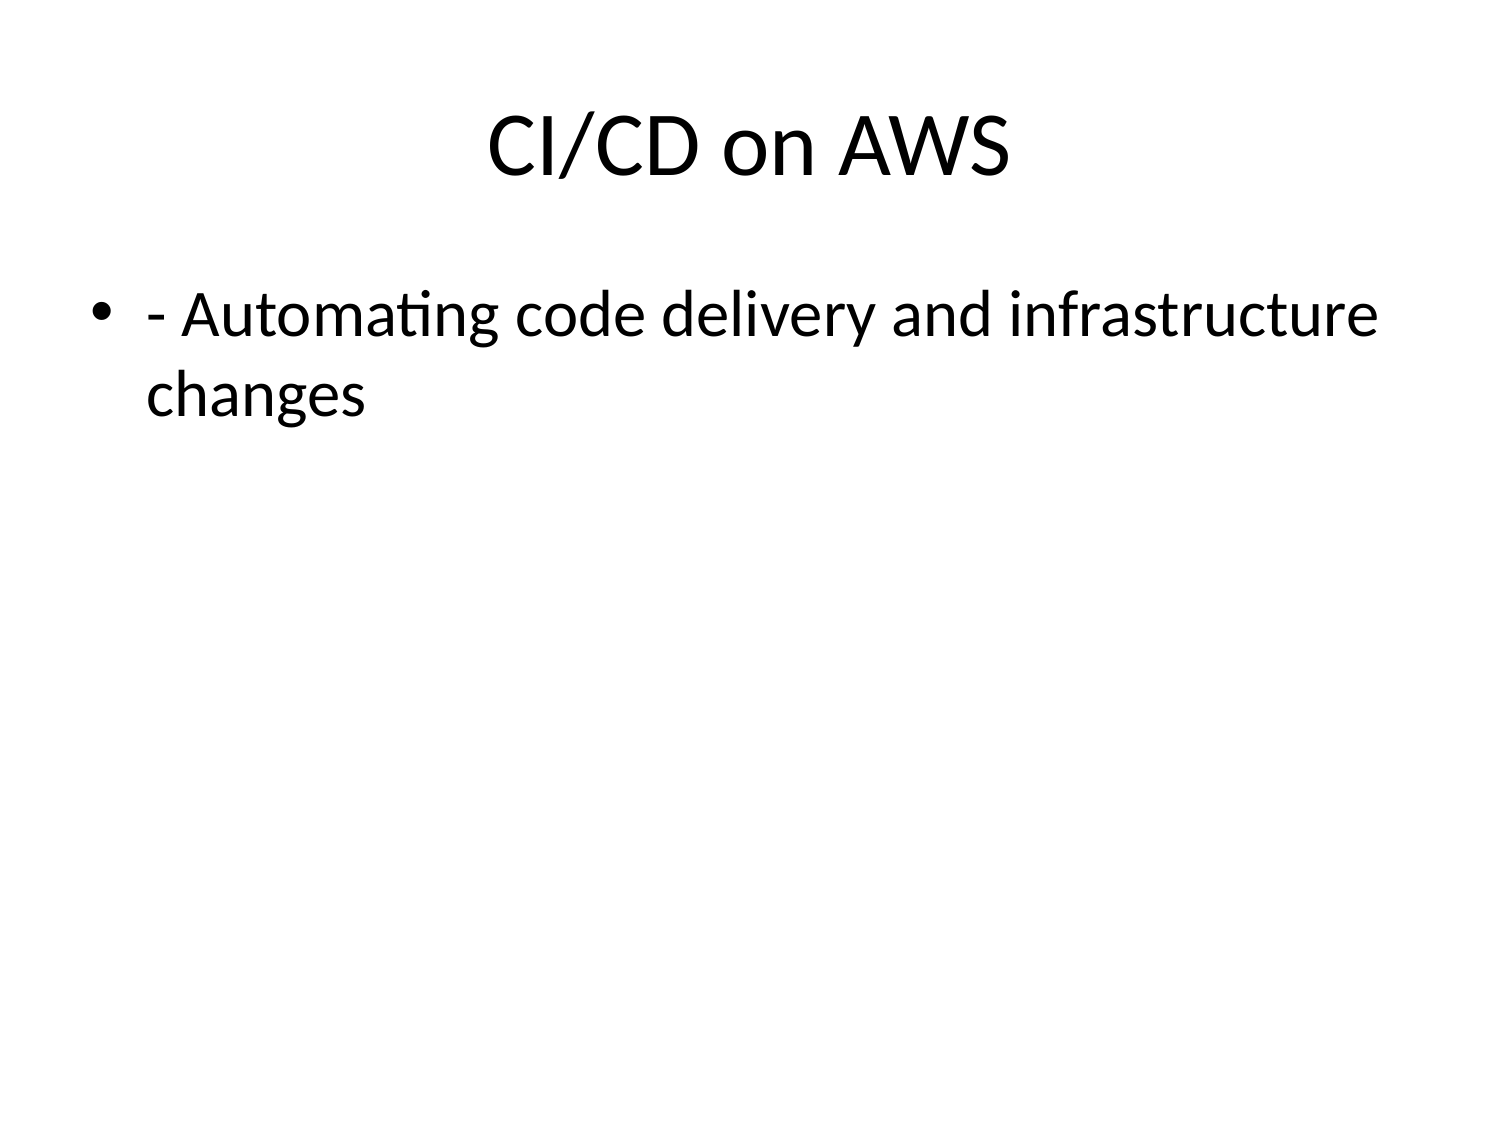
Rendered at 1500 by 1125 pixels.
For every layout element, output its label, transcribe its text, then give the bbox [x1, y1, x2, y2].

list - Automating code delivery and infrastructure changes [75, 262, 1425, 1005]
title CI/CD on AWS [75, 45, 1425, 233]
